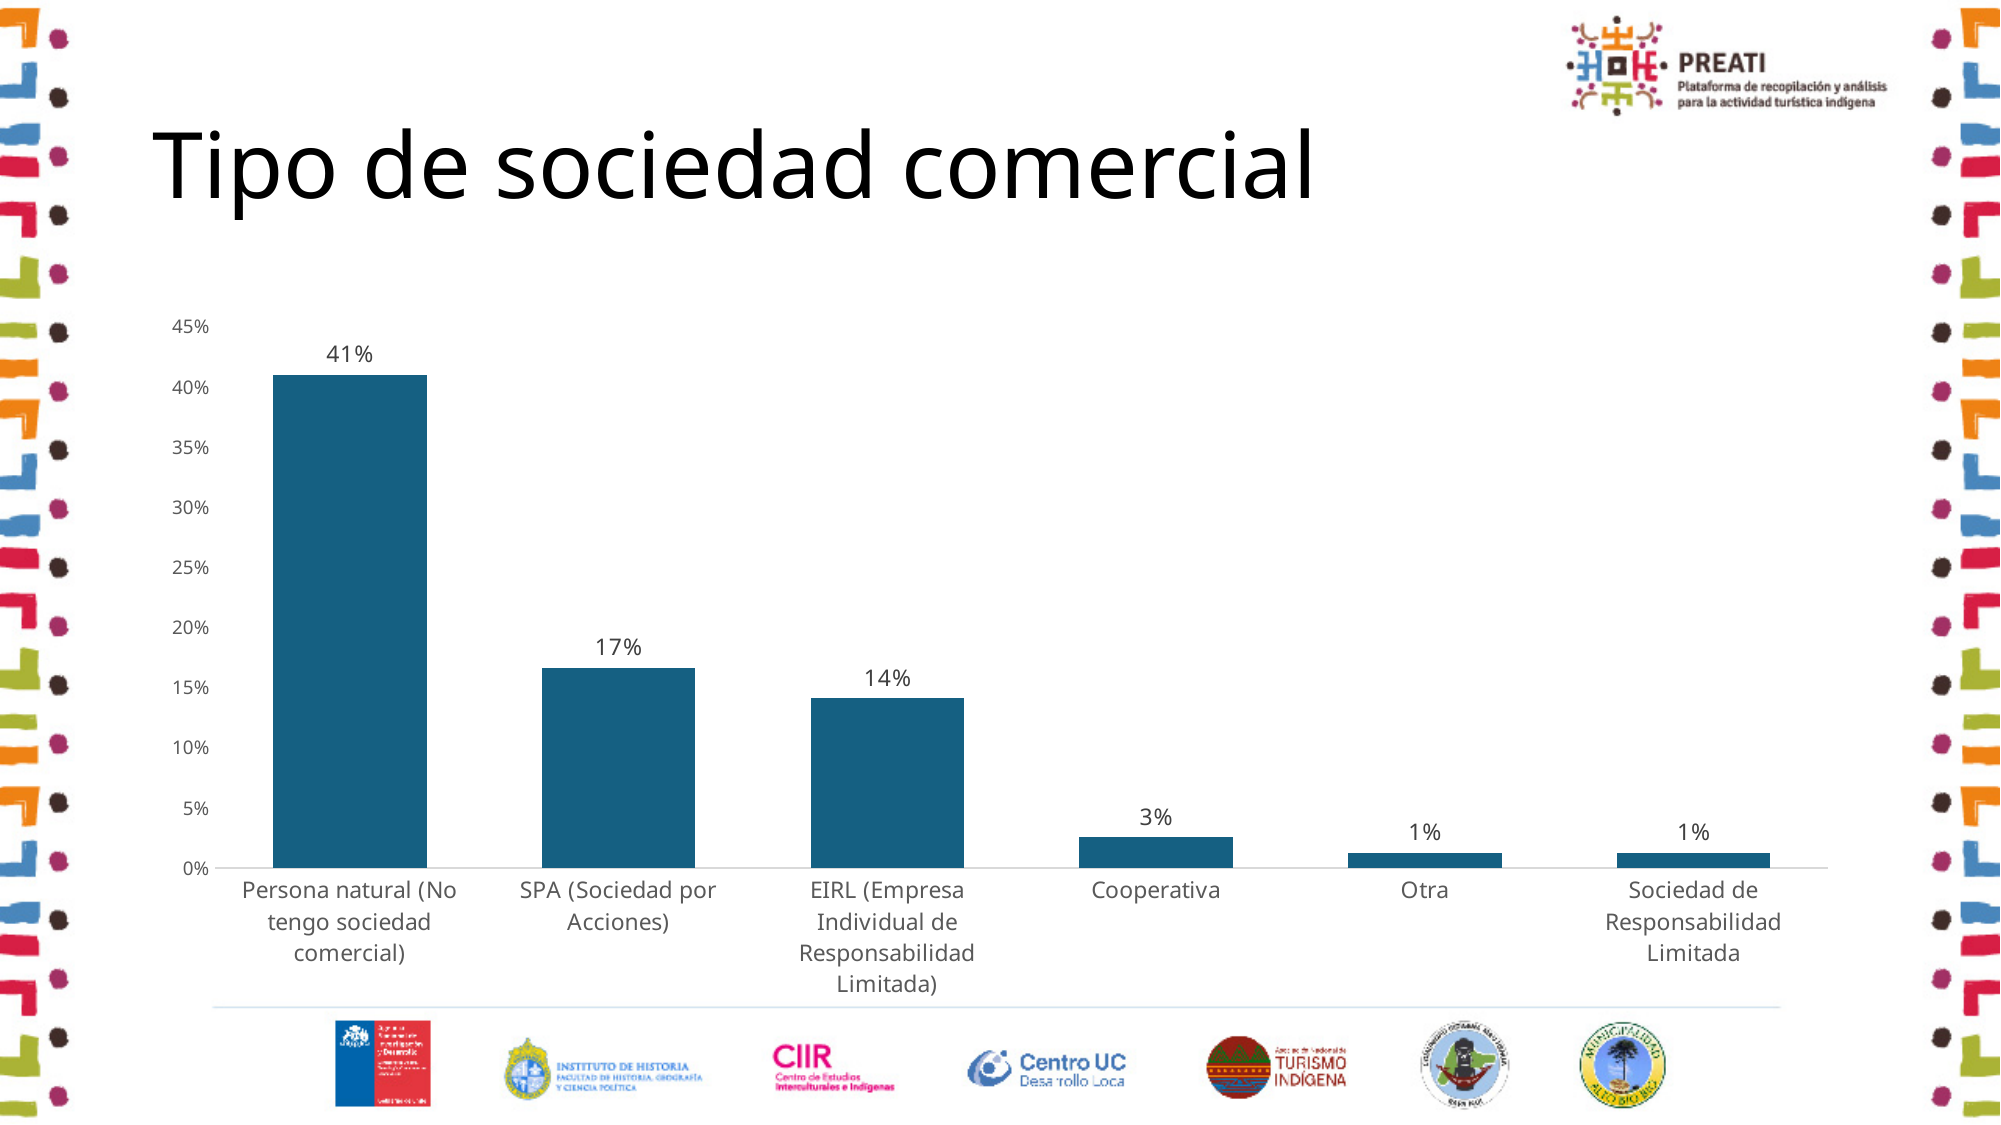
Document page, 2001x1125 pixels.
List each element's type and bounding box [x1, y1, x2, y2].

chart [136, 298, 1863, 1014]
picture [0, 0, 2000, 1125]
